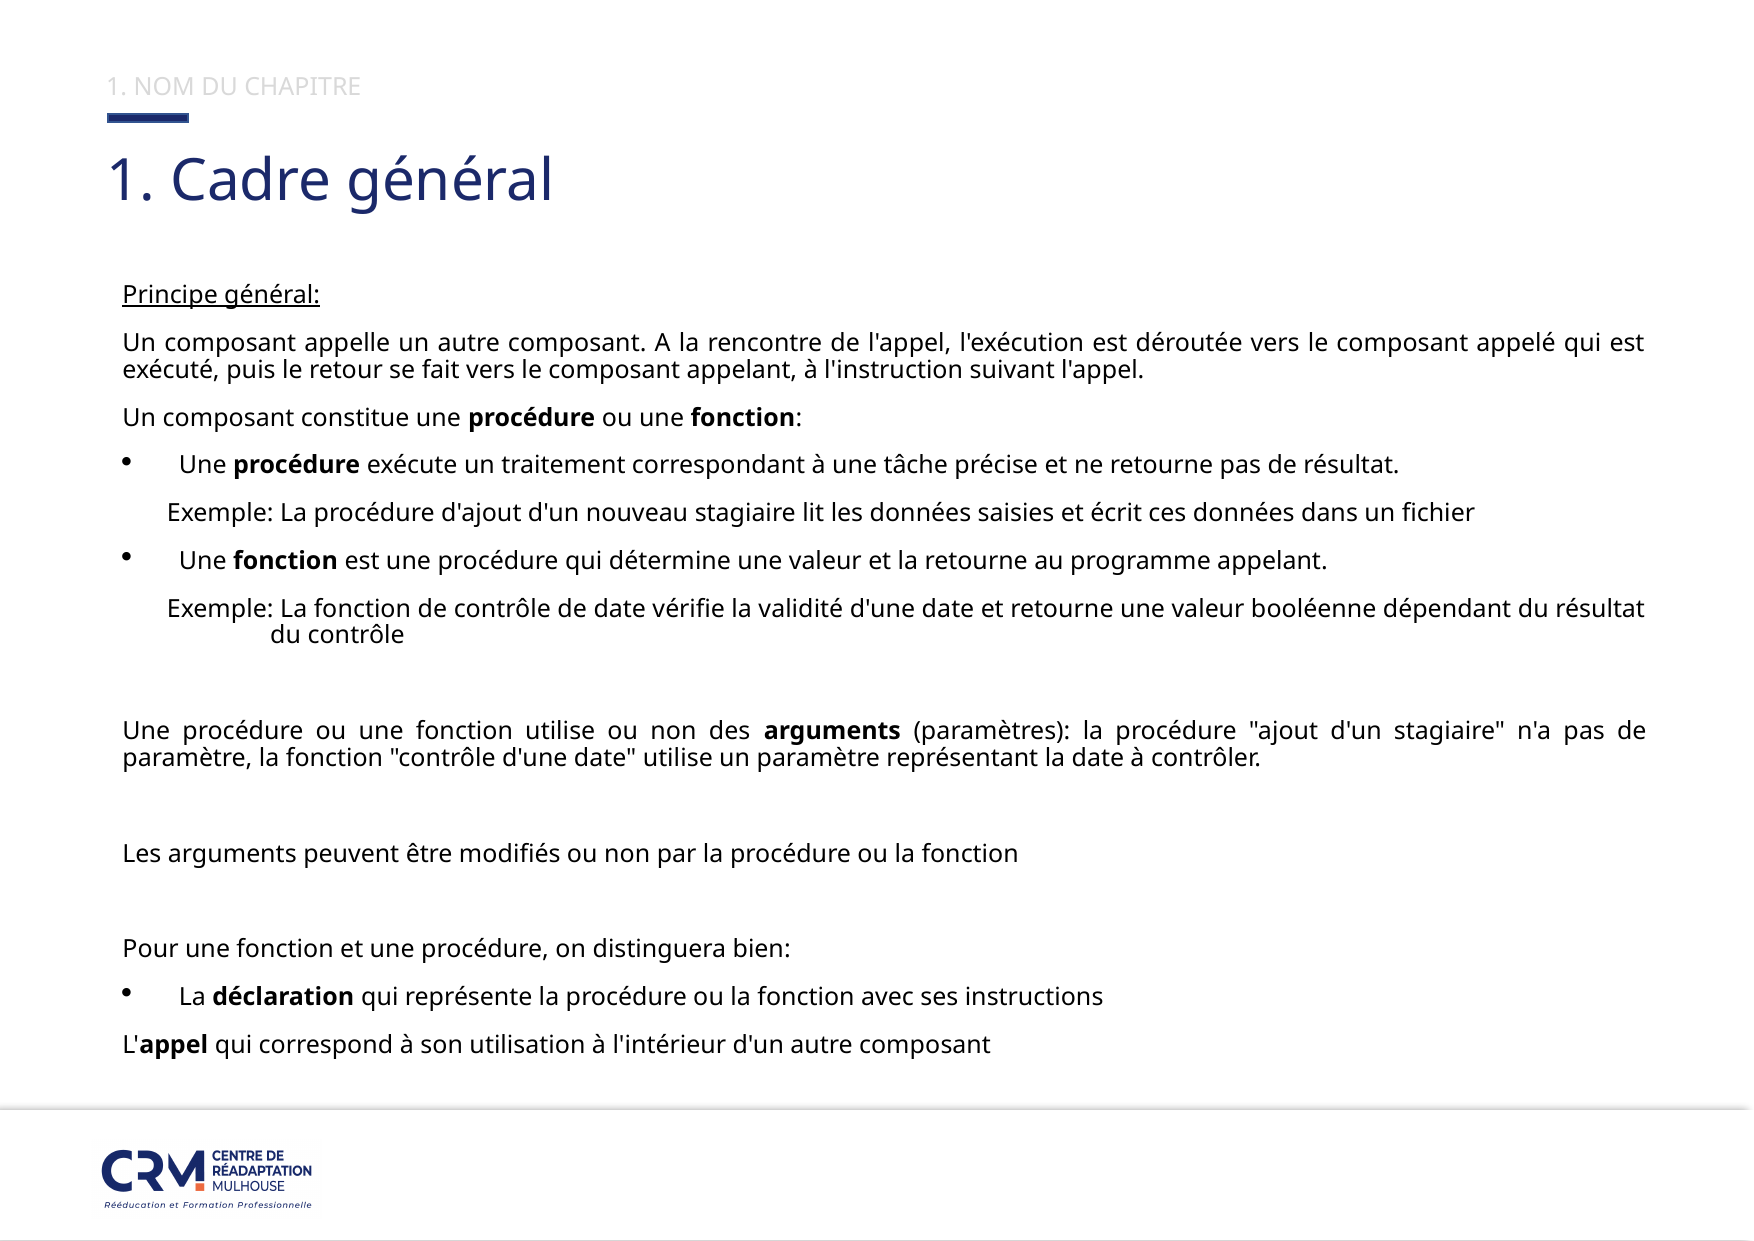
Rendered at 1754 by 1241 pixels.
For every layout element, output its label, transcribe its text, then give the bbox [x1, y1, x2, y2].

title 1. NOM DU CHAPITRE [91, 66, 1647, 113]
list 1. Cadre général [91, 142, 1647, 190]
picture [91, 1139, 322, 1219]
list Principe général: Un composant appelle un autre composant. A la rencontre de l'appel, l'exécution est déroutée vers le composant appelé qui est exécuté, puis le retour se fait vers le composant appelant, à l'instruction suivant l'appel. Un composant constitue une procédure ou une fonction: Une procédure exécute un traitement correspondant à une tâche précise et ne retourne pas de résultat. Exemple: La procédure d'ajout d'un nouveau stagiaire lit les données saisies et écrit ces données dans un fichier Une fonction est une procédure qui détermine une valeur et la retourne au programme appelant. Exemple: La fonction de contrôle de date vérifie la validité d'une date et retourne une valeur booléenne dépendant du résultat du contrôle Une procédure ou une fonction utilise ou non des arguments (paramètres): la procédure "ajout d'un stagiaire" n'a pas de paramètre, la fonction "contrôle d'une date" utilise un paramètre représentant la date à contrôler. Les arguments peuvent être modifiés ou non par la procédure ou la fonction Pour une fonction et une procédure, on distinguera bien: La déclaration qui représente la procédure ou la fonction avec ses instructions L'appel qui correspond à son utilisation à l'intérieur d'un autre composant [107, 274, 1663, 1098]
